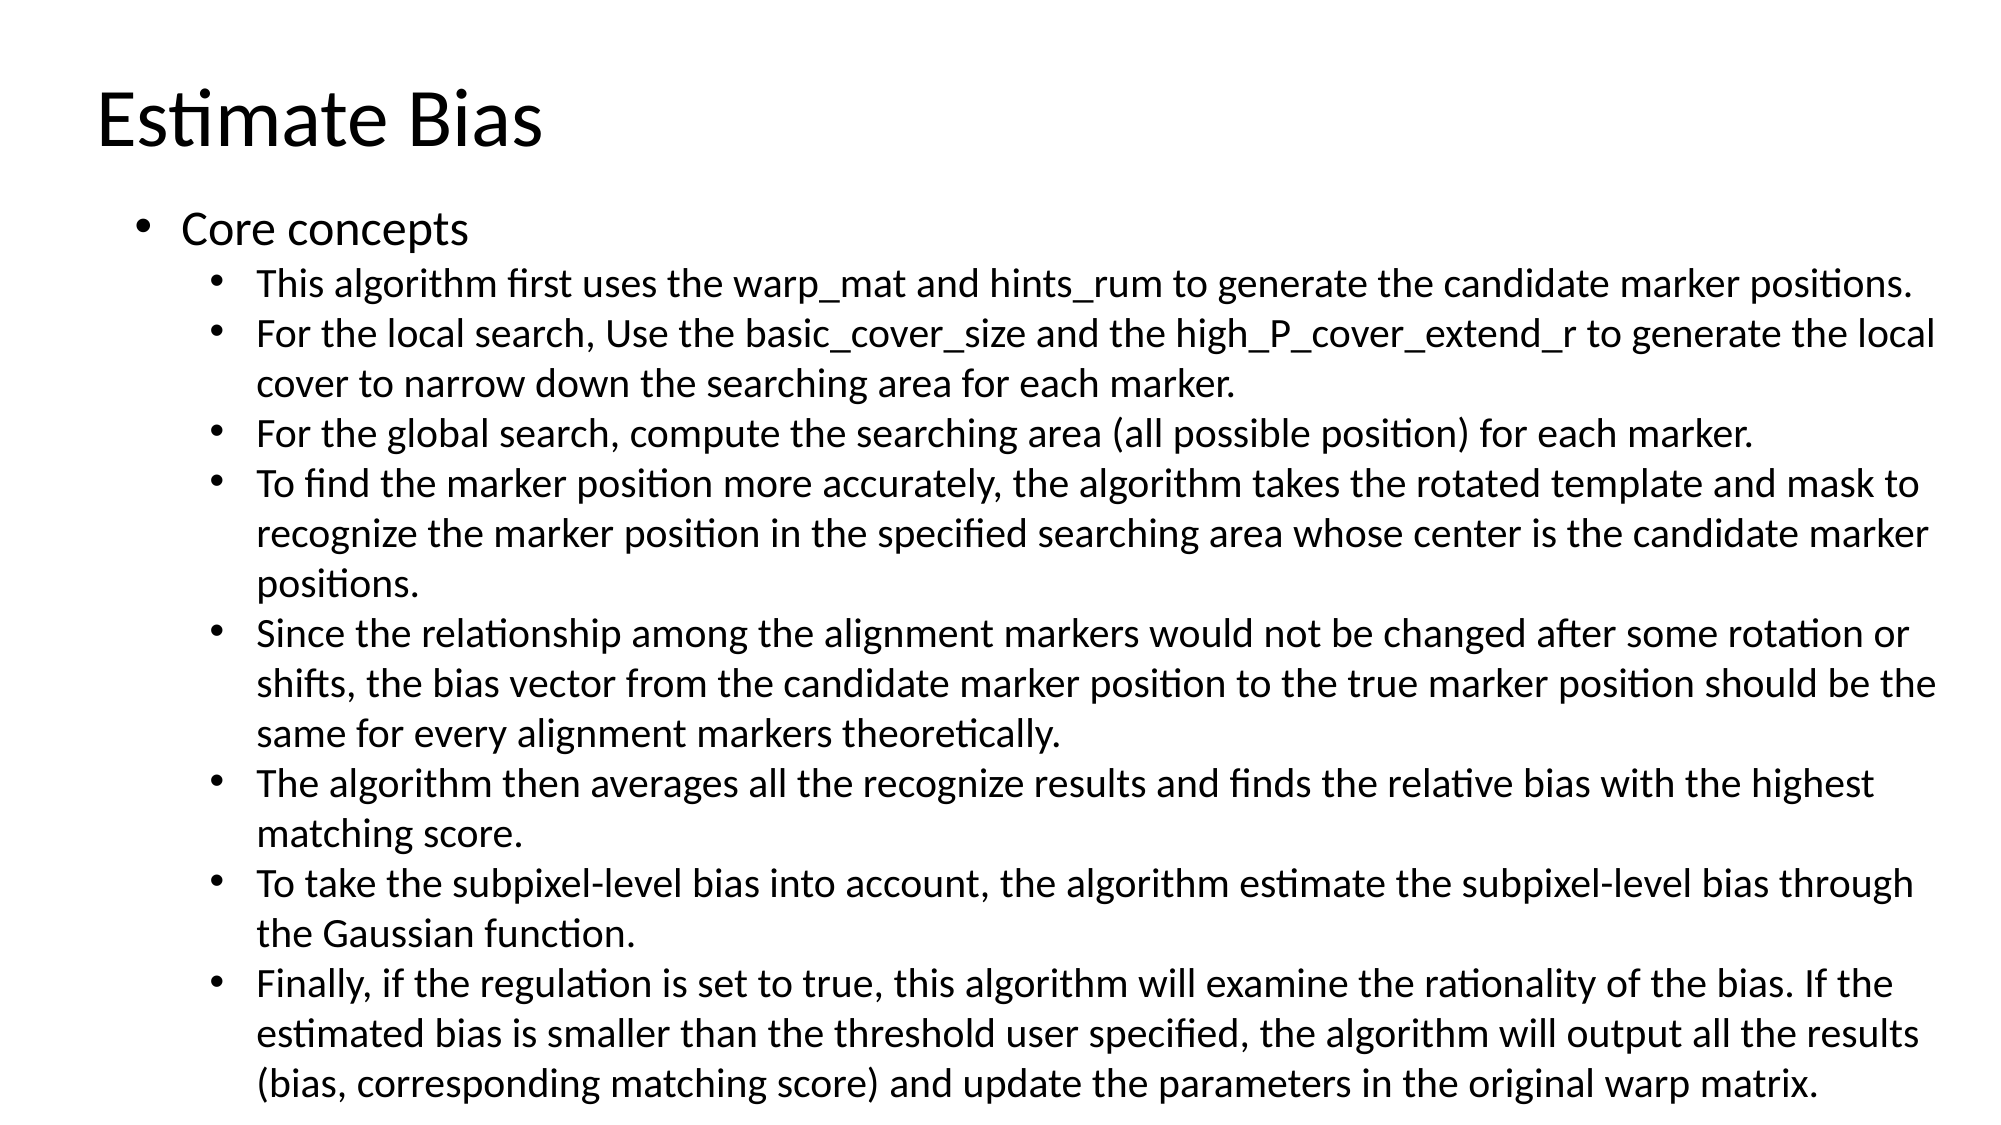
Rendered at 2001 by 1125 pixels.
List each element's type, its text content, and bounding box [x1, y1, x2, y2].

text_box Estimate Bias [81, 55, 1024, 171]
text_box Core concepts This algorithm first uses the warp_mat and hints_rum to generate the candidate marker positions. For the local search, Use the basic_cover_size and the high_P_cover_extend_r to generate the local cover to narrow down the searching area for each marker. For the global search, compute the searching area (all possible position) for each marker. To find the marker position more accurately, the algorithm takes the rotated template and mask to recognize the marker position in the specified searching area whose center is the candidate marker positions. Since the relationship among the alignment markers would not be changed after some rotation or shifts, the bias vector from the candidate marker position to the true marker position should be the same for every alignment markers theoretically. The algorithm then averages all the recognize results and finds the relative bias with the highest matching score. To take the subpixel-level bias into account, the algorithm estimate the subpixel-level bias through the Gaussian function. Finally, if the regulation is set to true, this algorithm will examine the rationality of the bias. If the estimated bias is smaller than the threshold user specified, the algorithm will output all the results (bias, corresponding matching score) and update the parameters in the original warp matrix. [119, 187, 1980, 1113]
